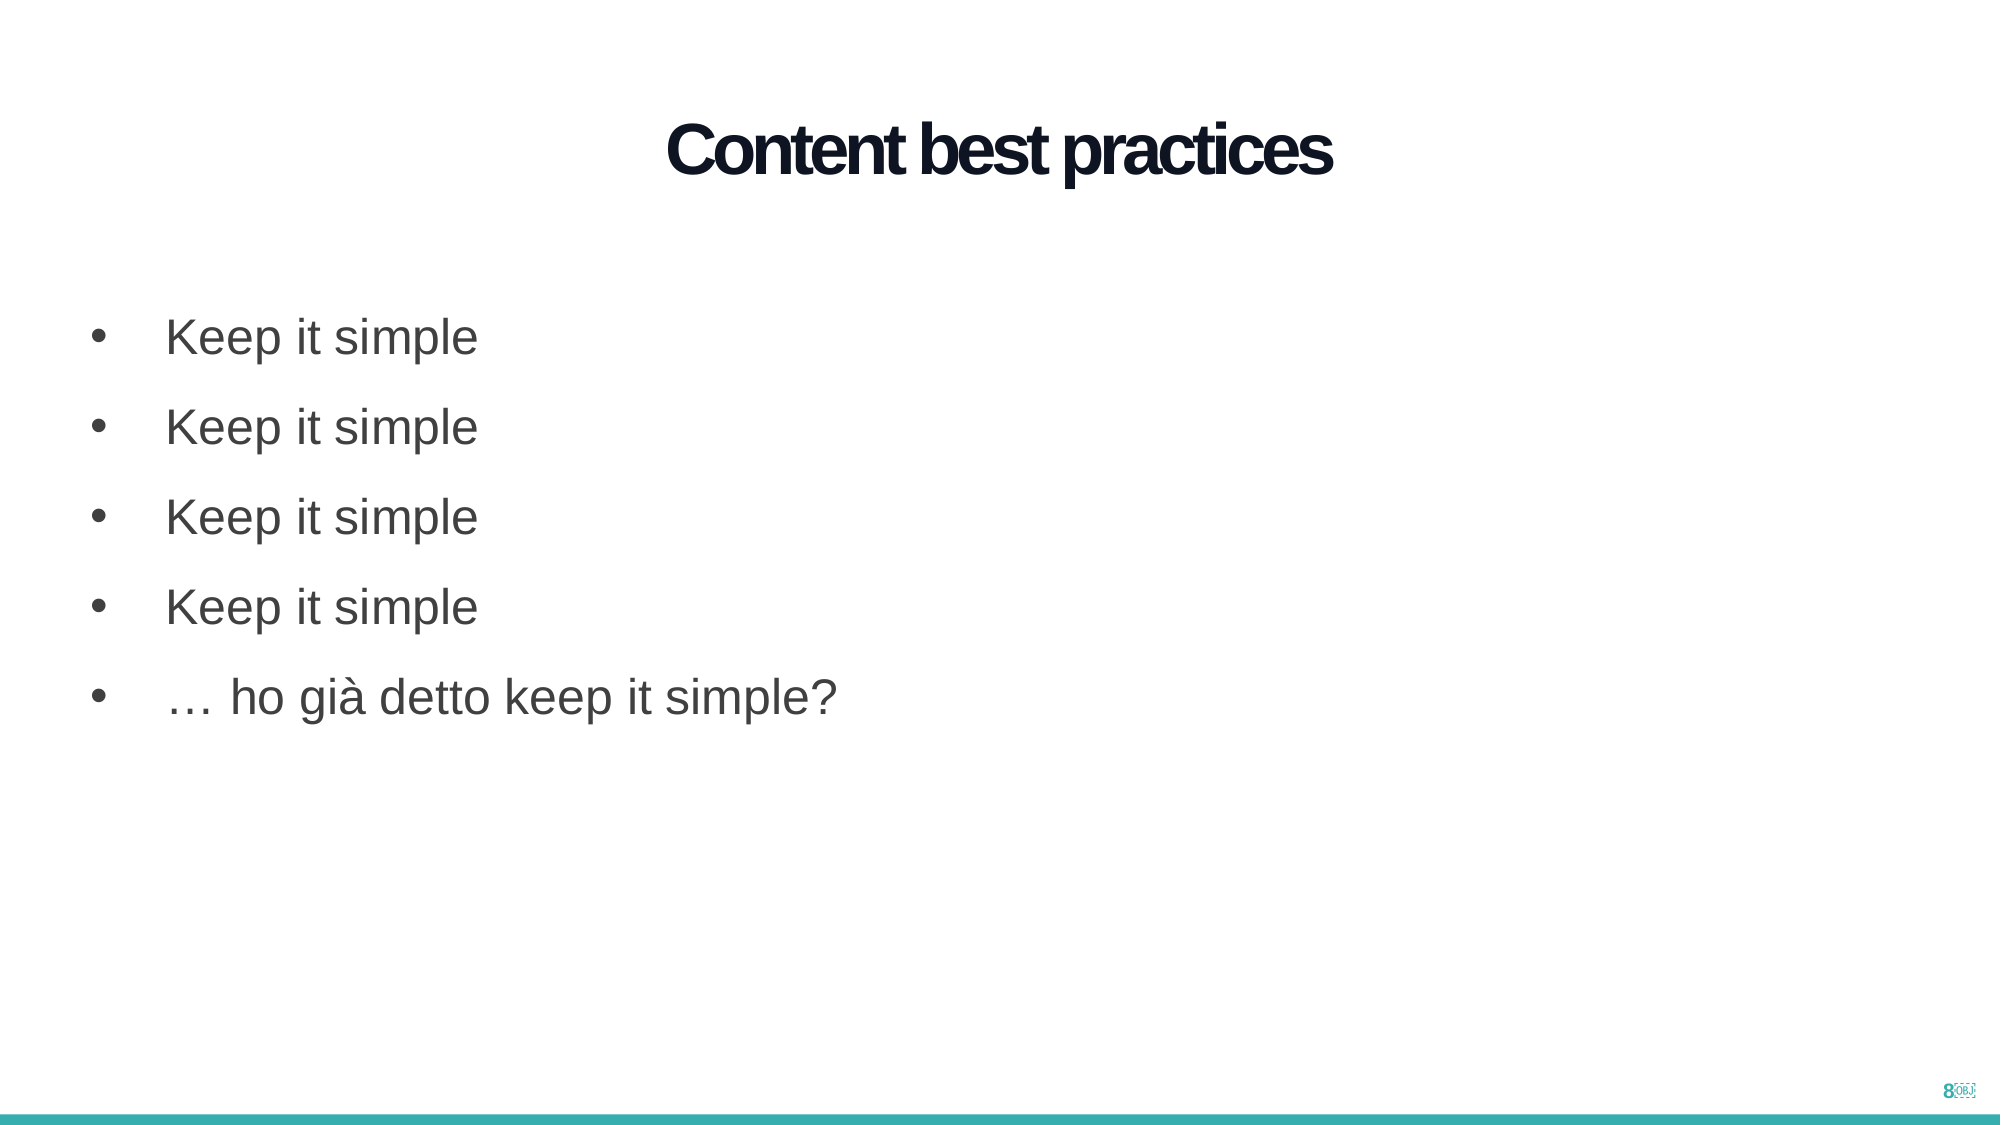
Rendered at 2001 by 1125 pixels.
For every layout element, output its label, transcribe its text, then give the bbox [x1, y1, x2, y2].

text_box Content best practices [54, 101, 1948, 203]
text_box Keep it simple Keep it simple Keep it simple Keep it simple … ho già detto keep it simple? [85, 269, 1948, 731]
